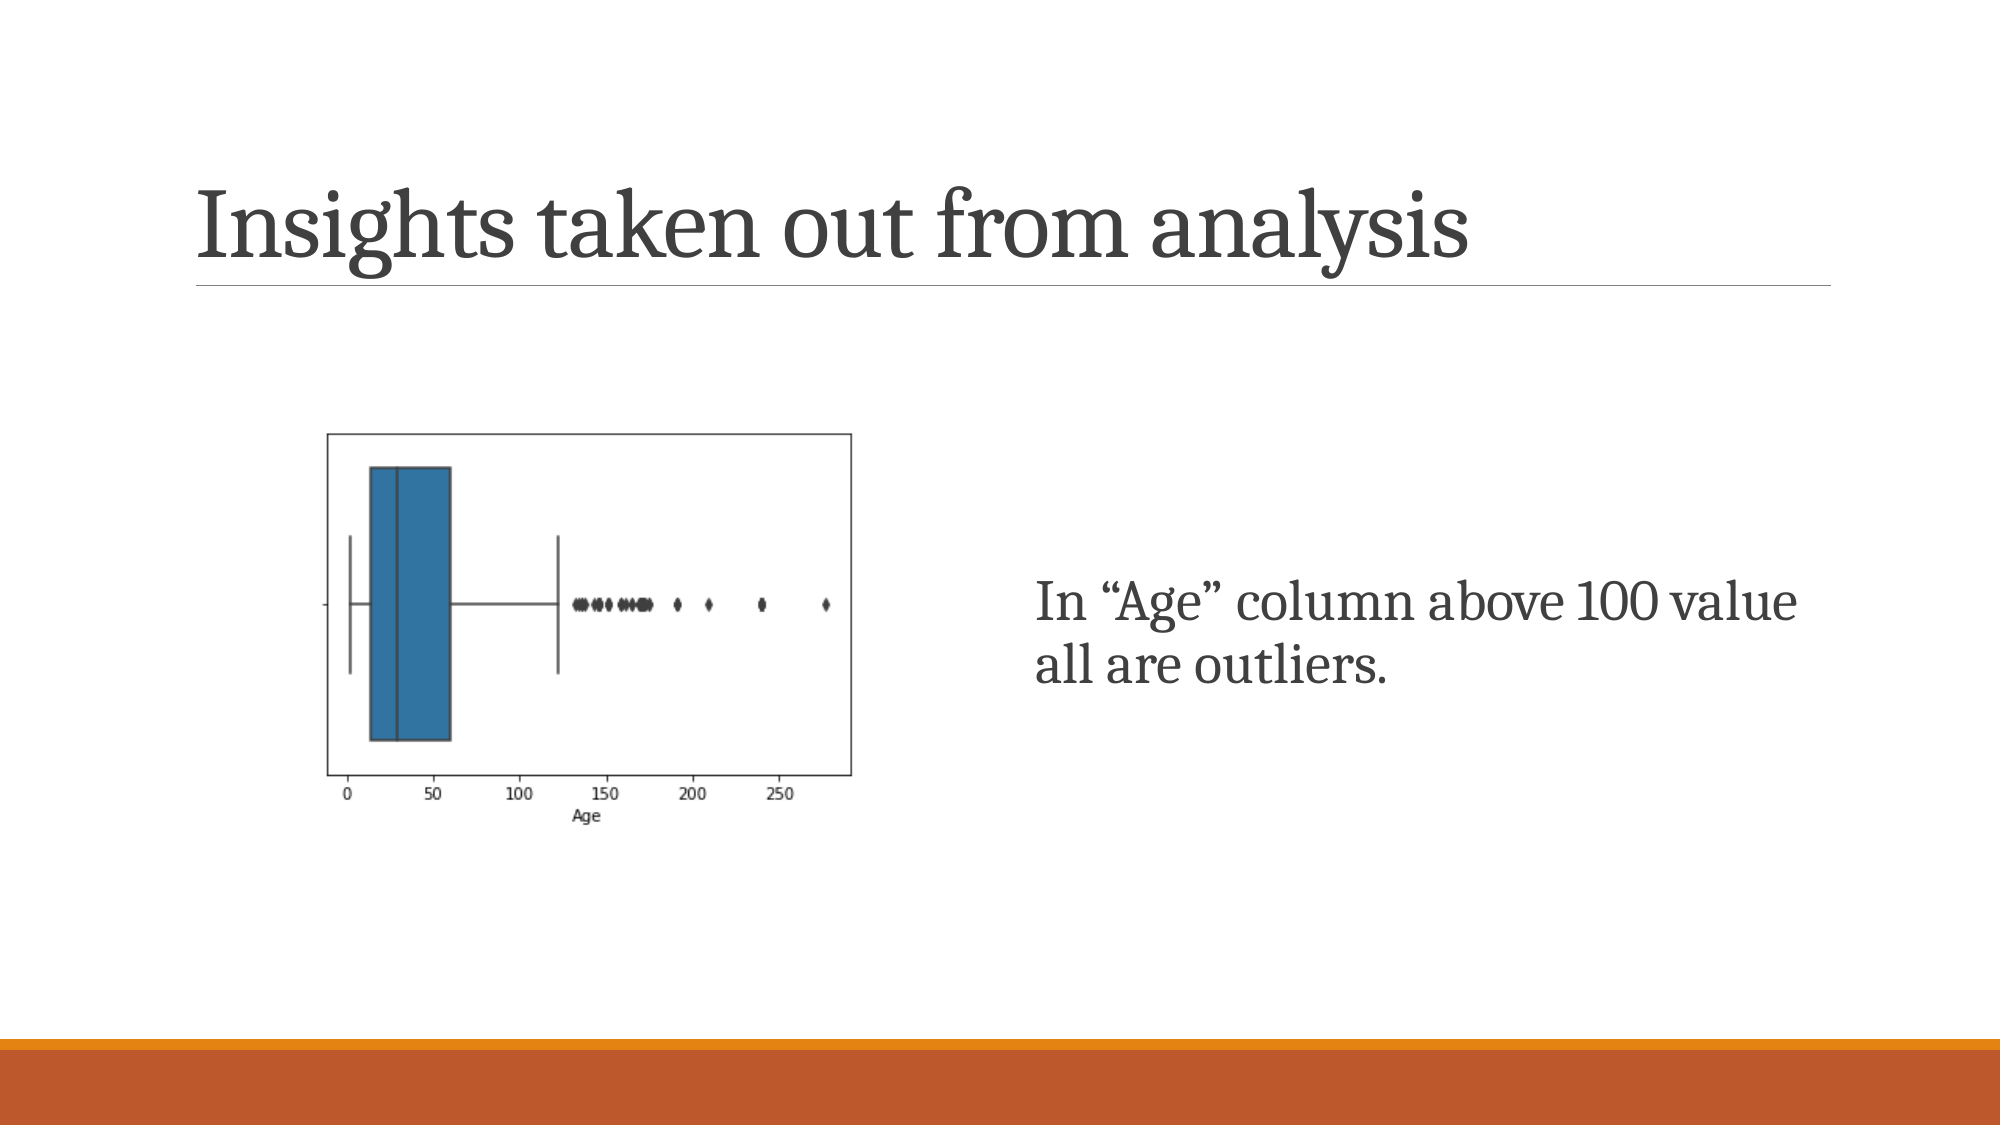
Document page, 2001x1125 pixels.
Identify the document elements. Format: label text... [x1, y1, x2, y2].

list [273, 418, 897, 848]
title Insights taken out from analysis [180, 47, 1830, 285]
list In “Age” column above 100 value all are outliers. [1020, 302, 1830, 963]
